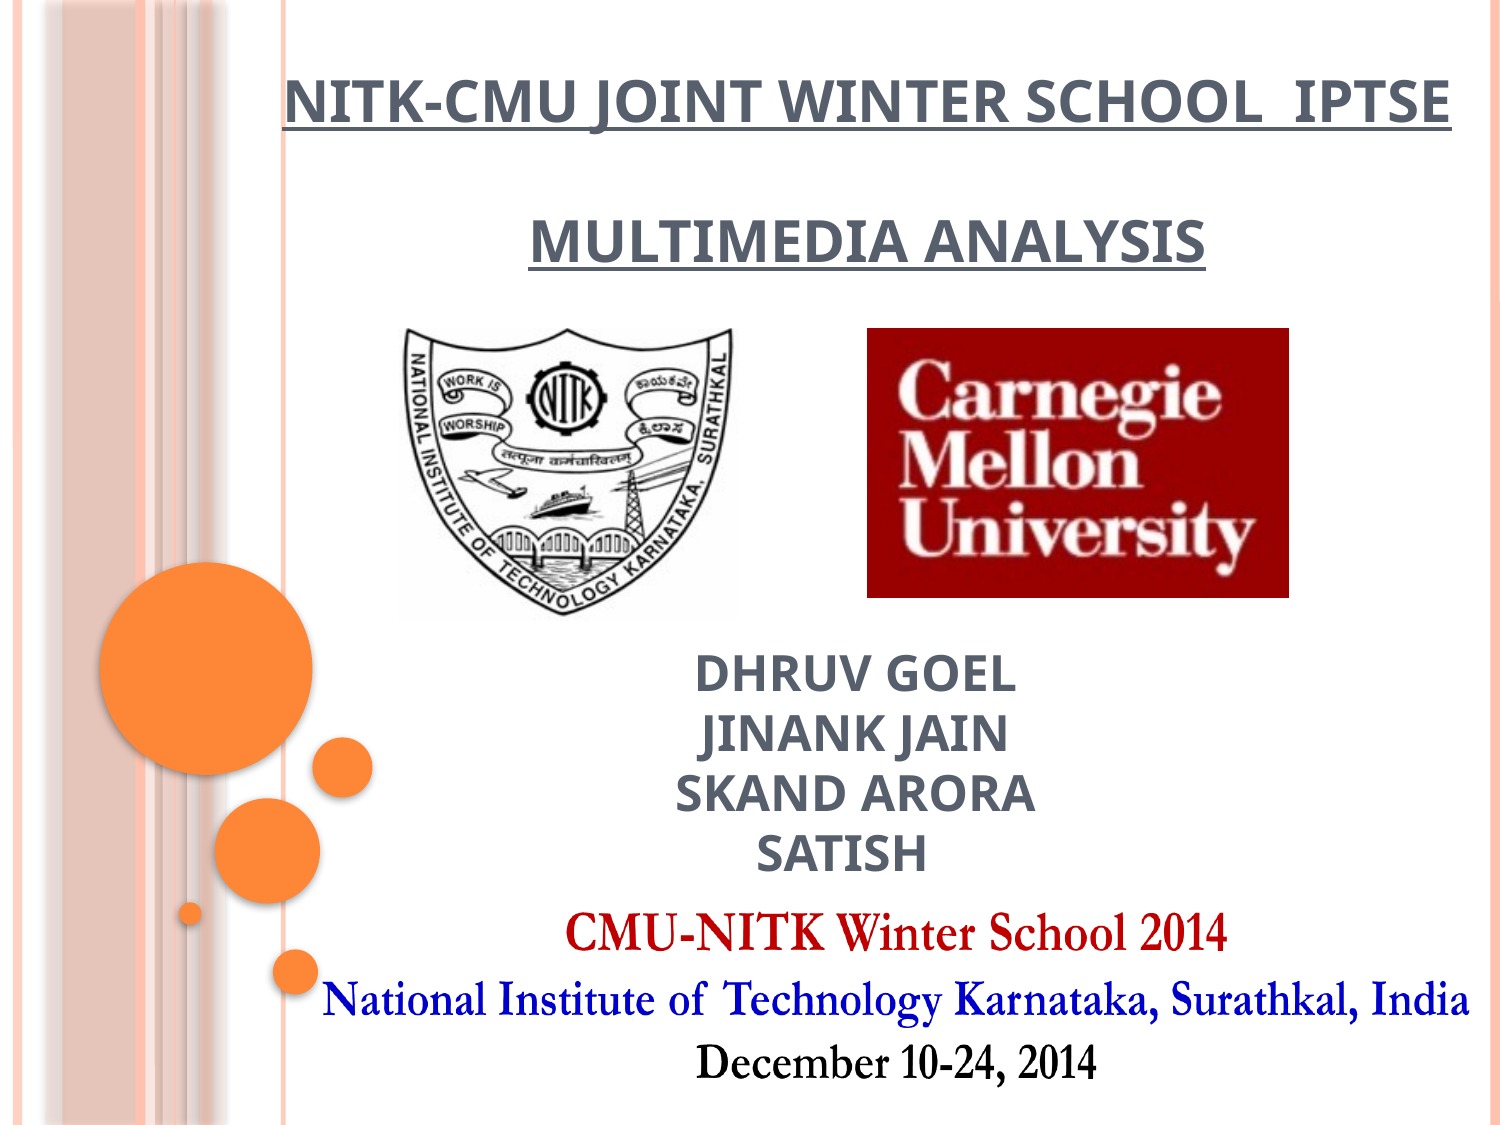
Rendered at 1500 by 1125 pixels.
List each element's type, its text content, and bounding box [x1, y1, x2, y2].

picture [292, 878, 1500, 1125]
picture [866, 327, 1290, 599]
title NITK-CMU JOINT WINTER SCHOOL IPTSE MULTIMEDIA ANALYSIS [199, 35, 1500, 282]
subtitle DHRUV GOEL JINANK JAIN SKAND ARORA SATISH [421, 574, 1289, 875]
picture [397, 327, 739, 622]
